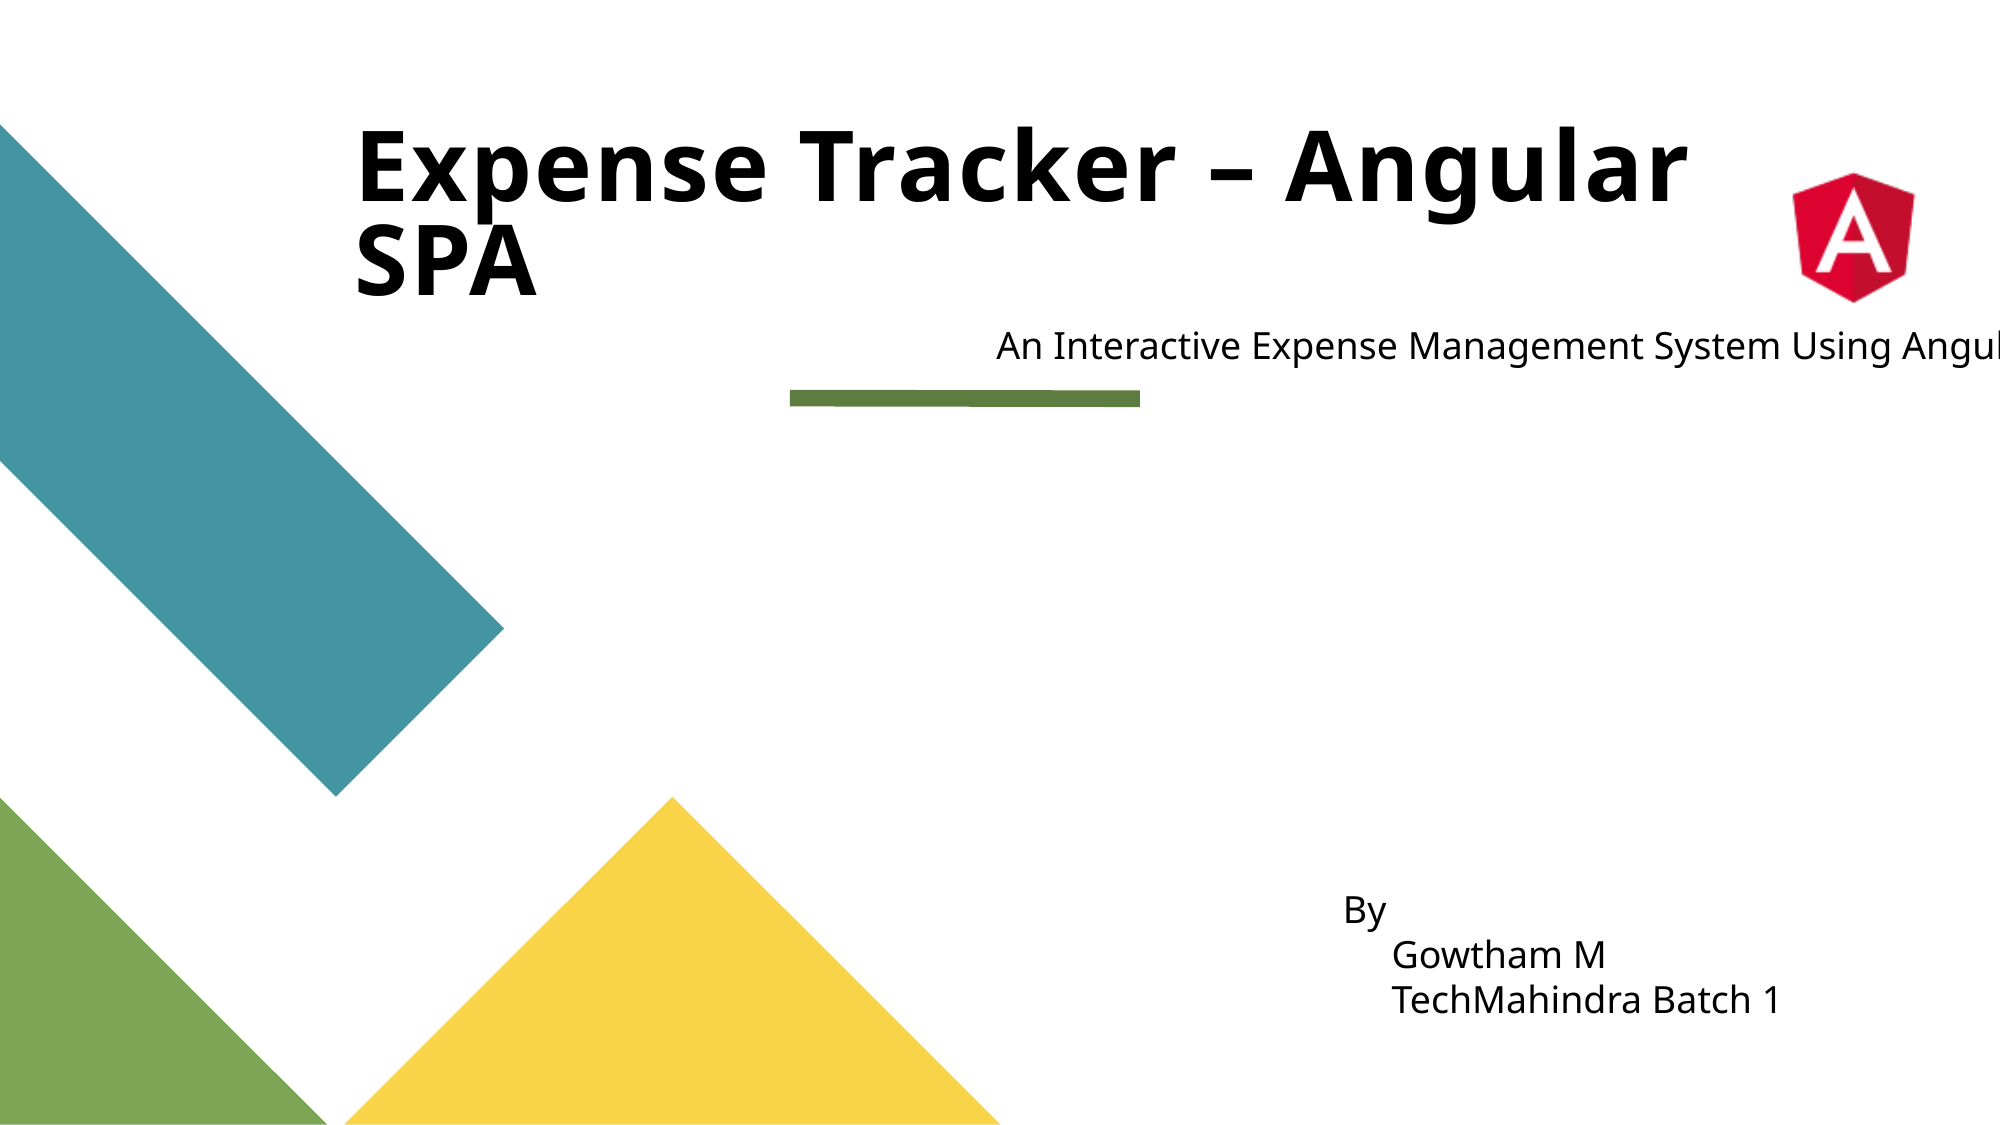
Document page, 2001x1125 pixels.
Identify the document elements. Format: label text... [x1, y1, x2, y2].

picture [1772, 153, 1935, 315]
title Expense Tracker – Angular SPA [354, 201, 1760, 315]
text_box An Interactive Expense Management System Using Angular [981, 314, 2000, 375]
text_box By Gowtham M TechMahindra Batch 1 [1328, 878, 1873, 1029]
